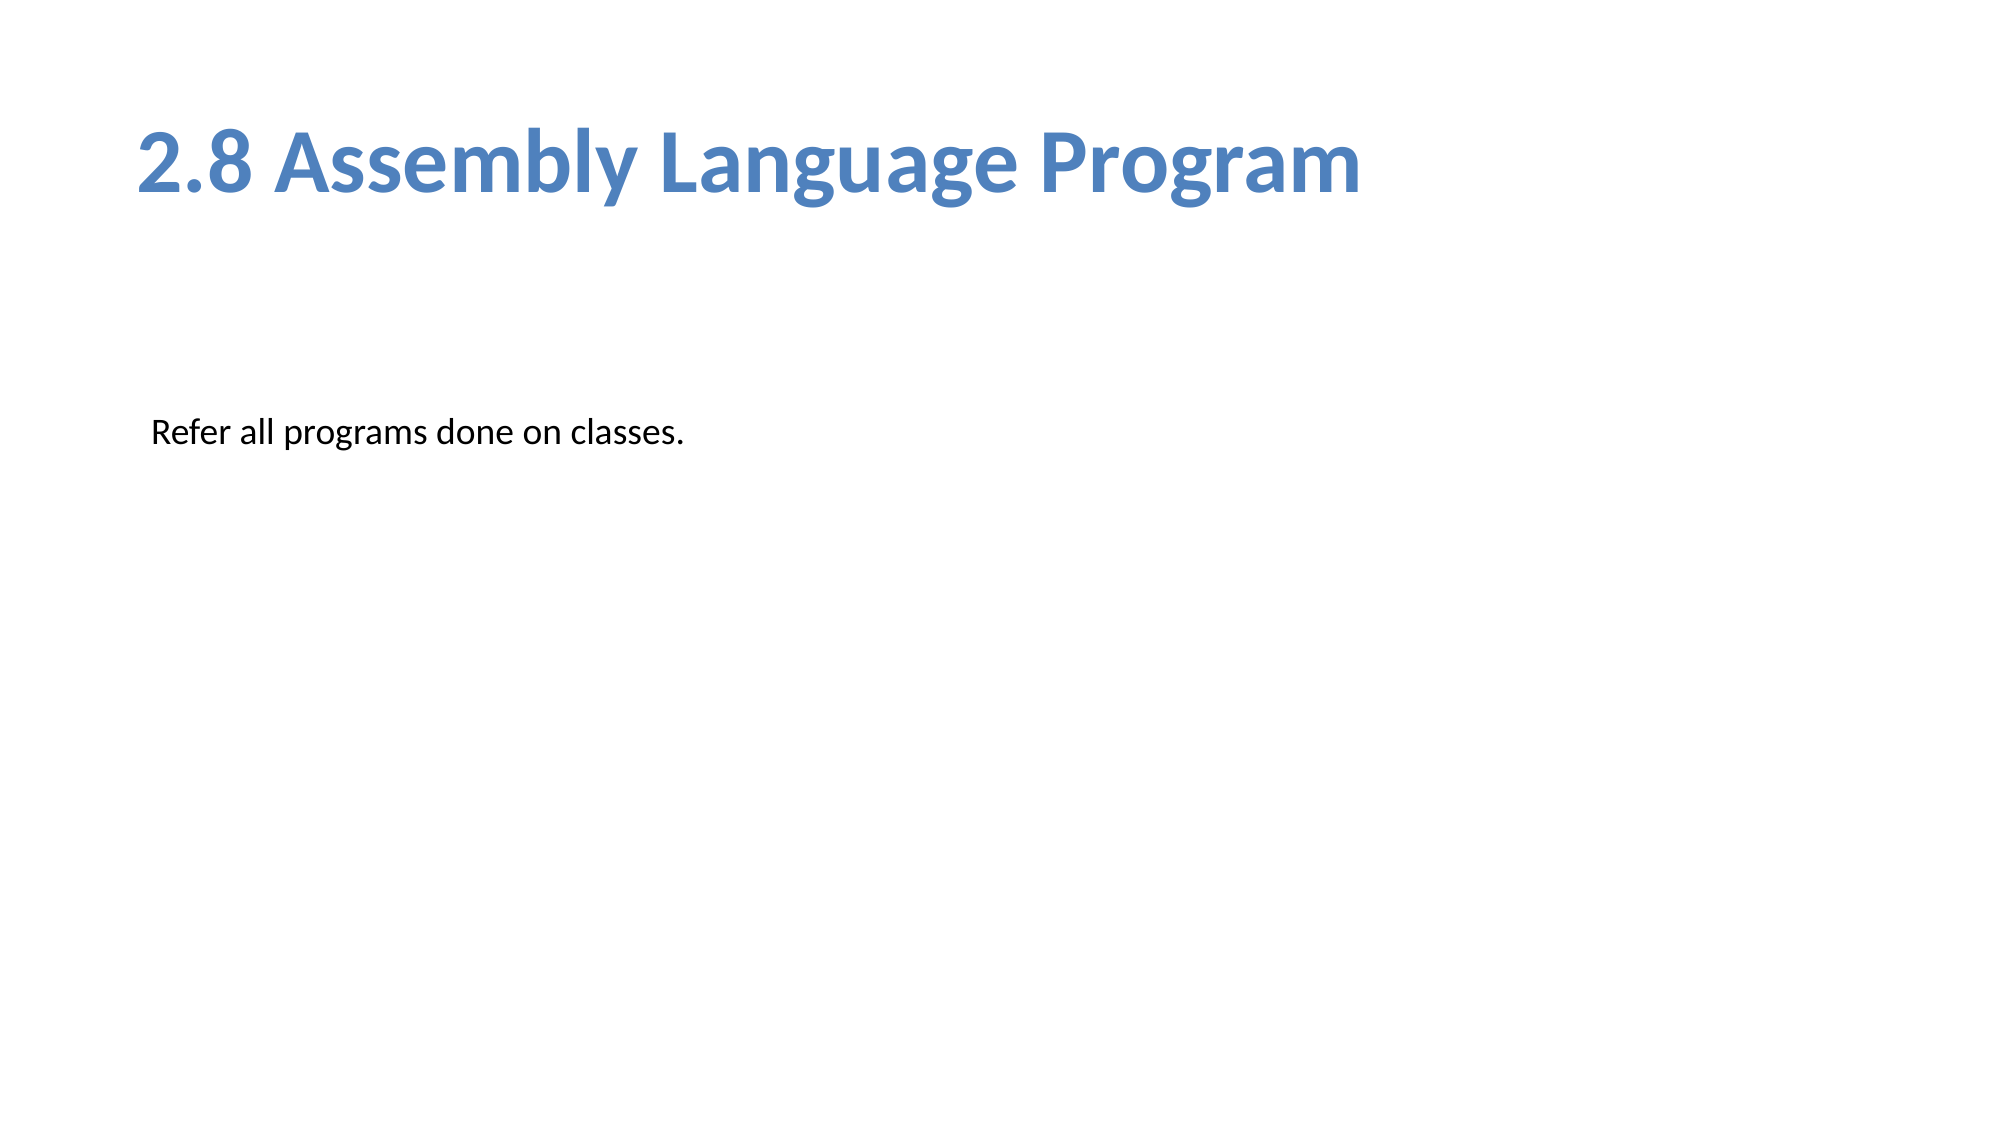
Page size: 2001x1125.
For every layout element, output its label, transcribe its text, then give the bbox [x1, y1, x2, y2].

title 2.8 Assembly Language Program [136, 101, 1864, 213]
text_box Refer all programs done on classes. [136, 399, 1700, 460]
